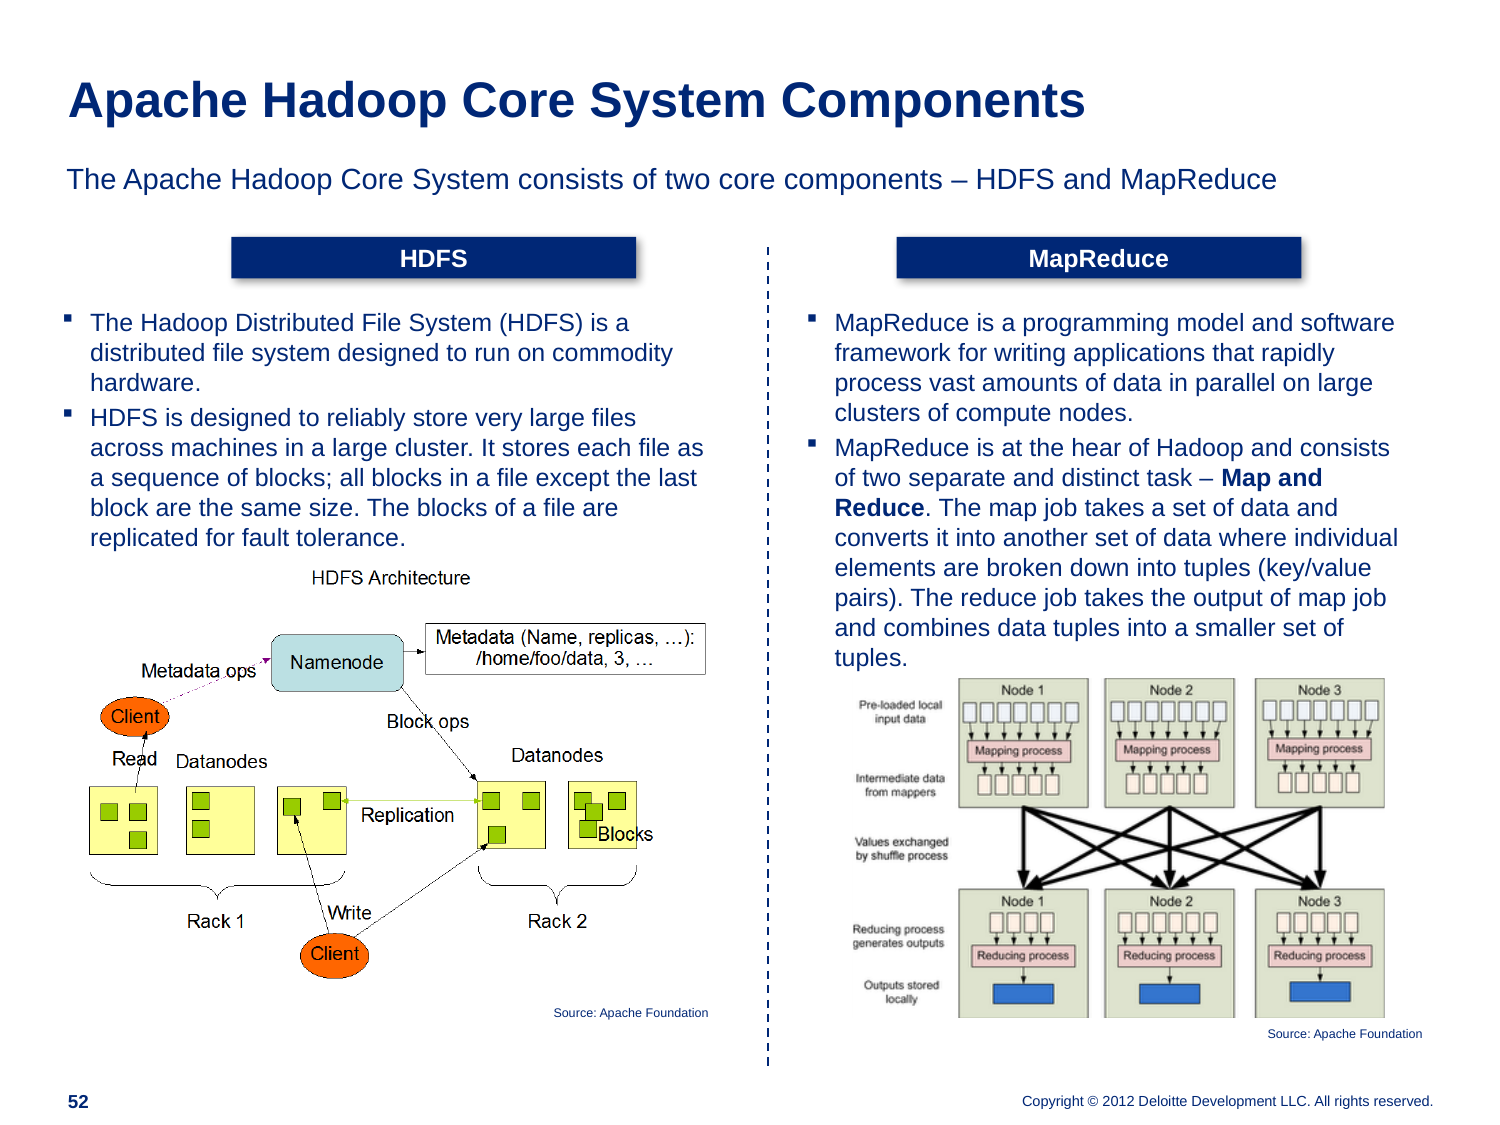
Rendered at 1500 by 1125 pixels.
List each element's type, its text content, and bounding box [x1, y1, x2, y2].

text_box The Hadoop Distributed File System (HDFS) is a distributed file system designed to run on commodity hardware. HDFS is designed to reliably store very large files across machines in a large cluster. It stores each file as a sequence of blocks; all blocks in a file except the last block are the same size. The blocks of a file are replicated for fault tolerance. [47, 299, 725, 559]
text_box MapReduce is a programming model and software framework for writing applications that rapidly process vast amounts of data in parallel on large clusters of compute nodes. MapReduce is at the hear of Hadoop and consists of two separate and distinct task – Map and Reduce. The map job takes a set of data and converts it into another set of data where individual elements are broken down into tuples (key/value pairs). The reduce job takes the output of map job and combines data tuples into a smaller set of tuples. [791, 299, 1435, 749]
text_box MapReduce [896, 236, 1302, 279]
text_box The Apache Hadoop Core System consists of two core components – HDFS and MapReduce [66, 160, 1435, 196]
text_box HDFS [231, 236, 637, 279]
picture [852, 678, 1385, 1019]
title Apache Hadoop Core System Components [67, 73, 1435, 128]
text_box Source: Apache Foundation [1207, 1018, 1482, 1070]
picture [82, 560, 706, 987]
text_box Source: Apache Foundation [494, 997, 763, 1048]
